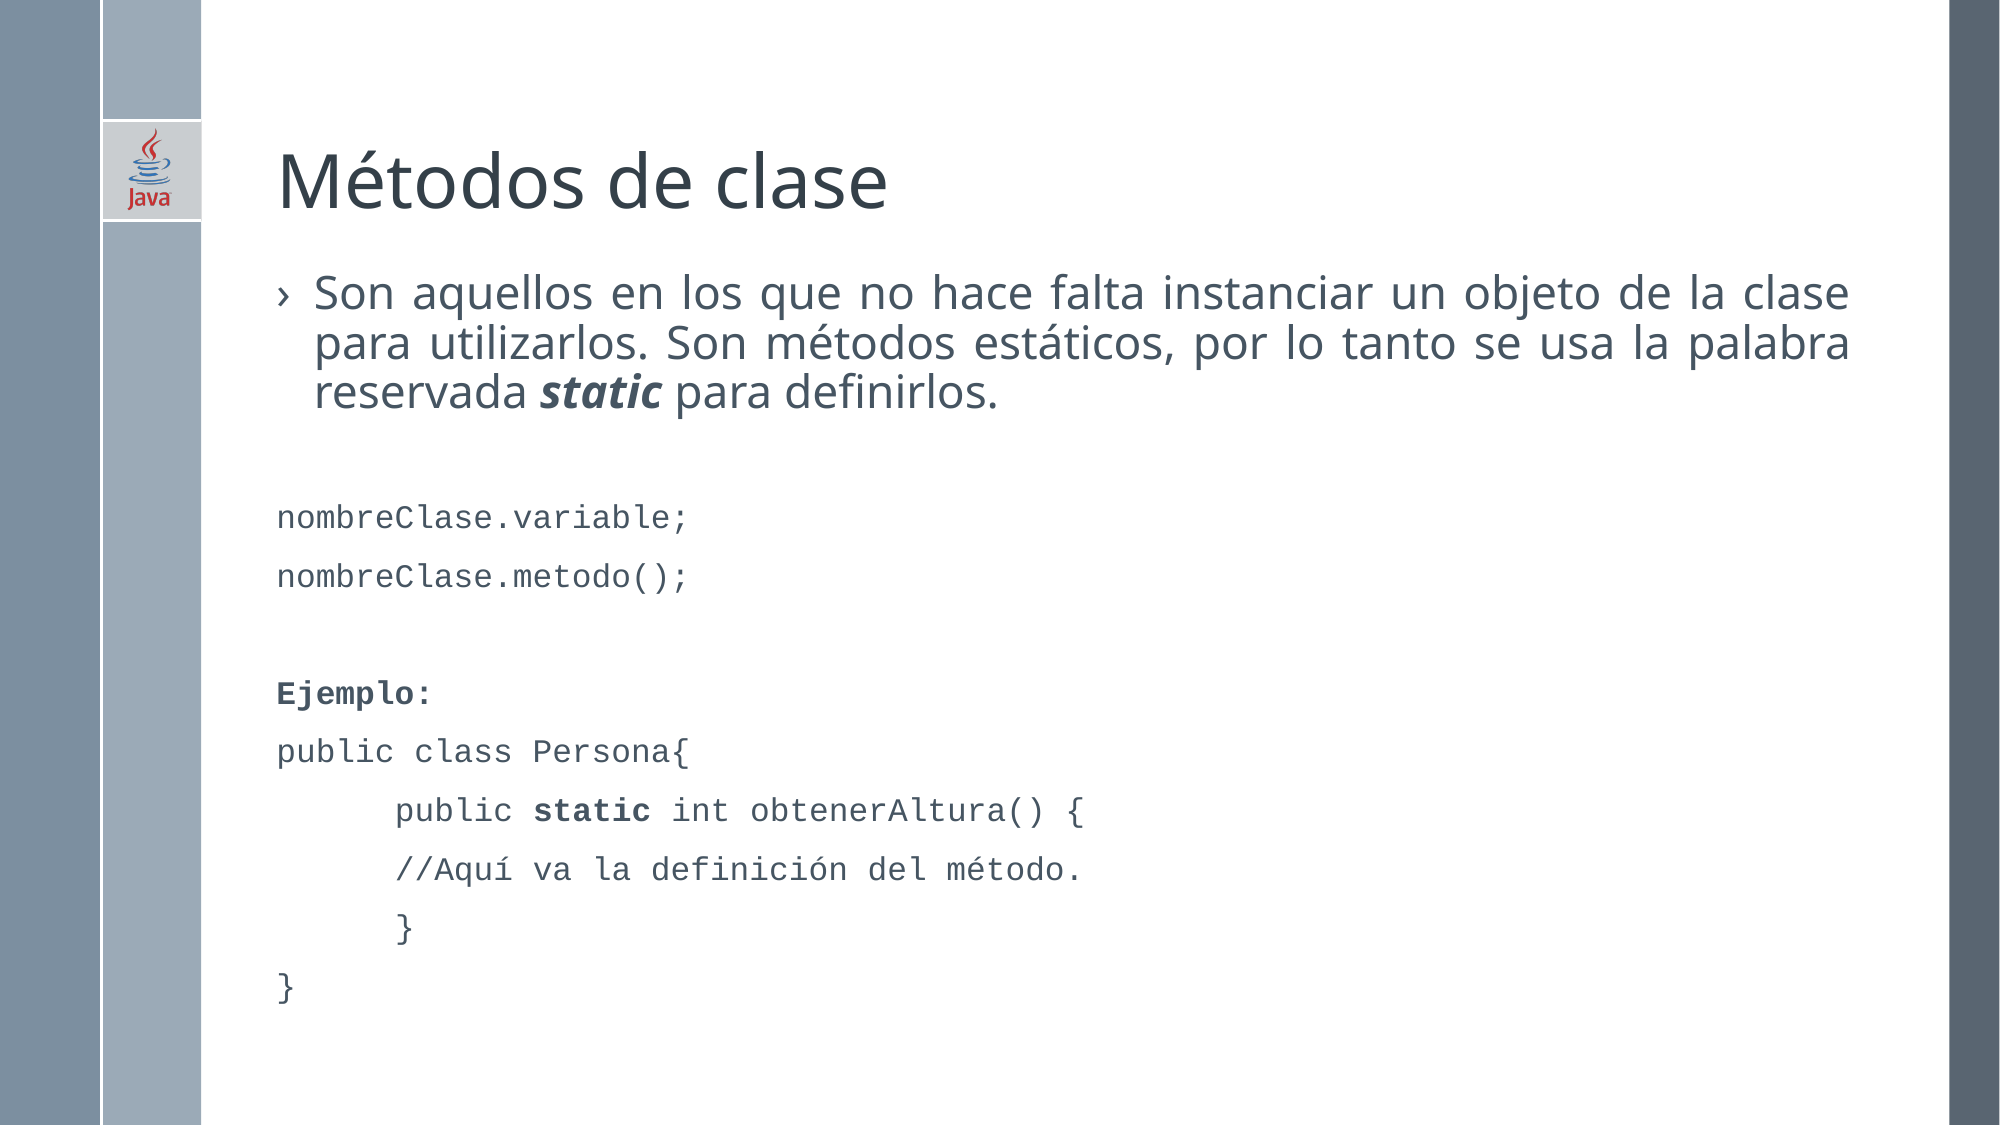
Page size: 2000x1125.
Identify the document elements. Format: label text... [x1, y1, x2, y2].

list Son aquellos en los que no hace falta instanciar un objeto de la clase para utilizarlos. Son métodos estáticos, por lo tanto se usa la palabra reservada static para definirlos. nombreClase.variable; nombreClase.metodo(); Ejemplo: public class Persona{ public static int obtenerAltura() { //Aquí va la definición del método. } } [261, 262, 1867, 1013]
picture [109, 127, 193, 211]
title Métodos de clase [261, 29, 1867, 233]
